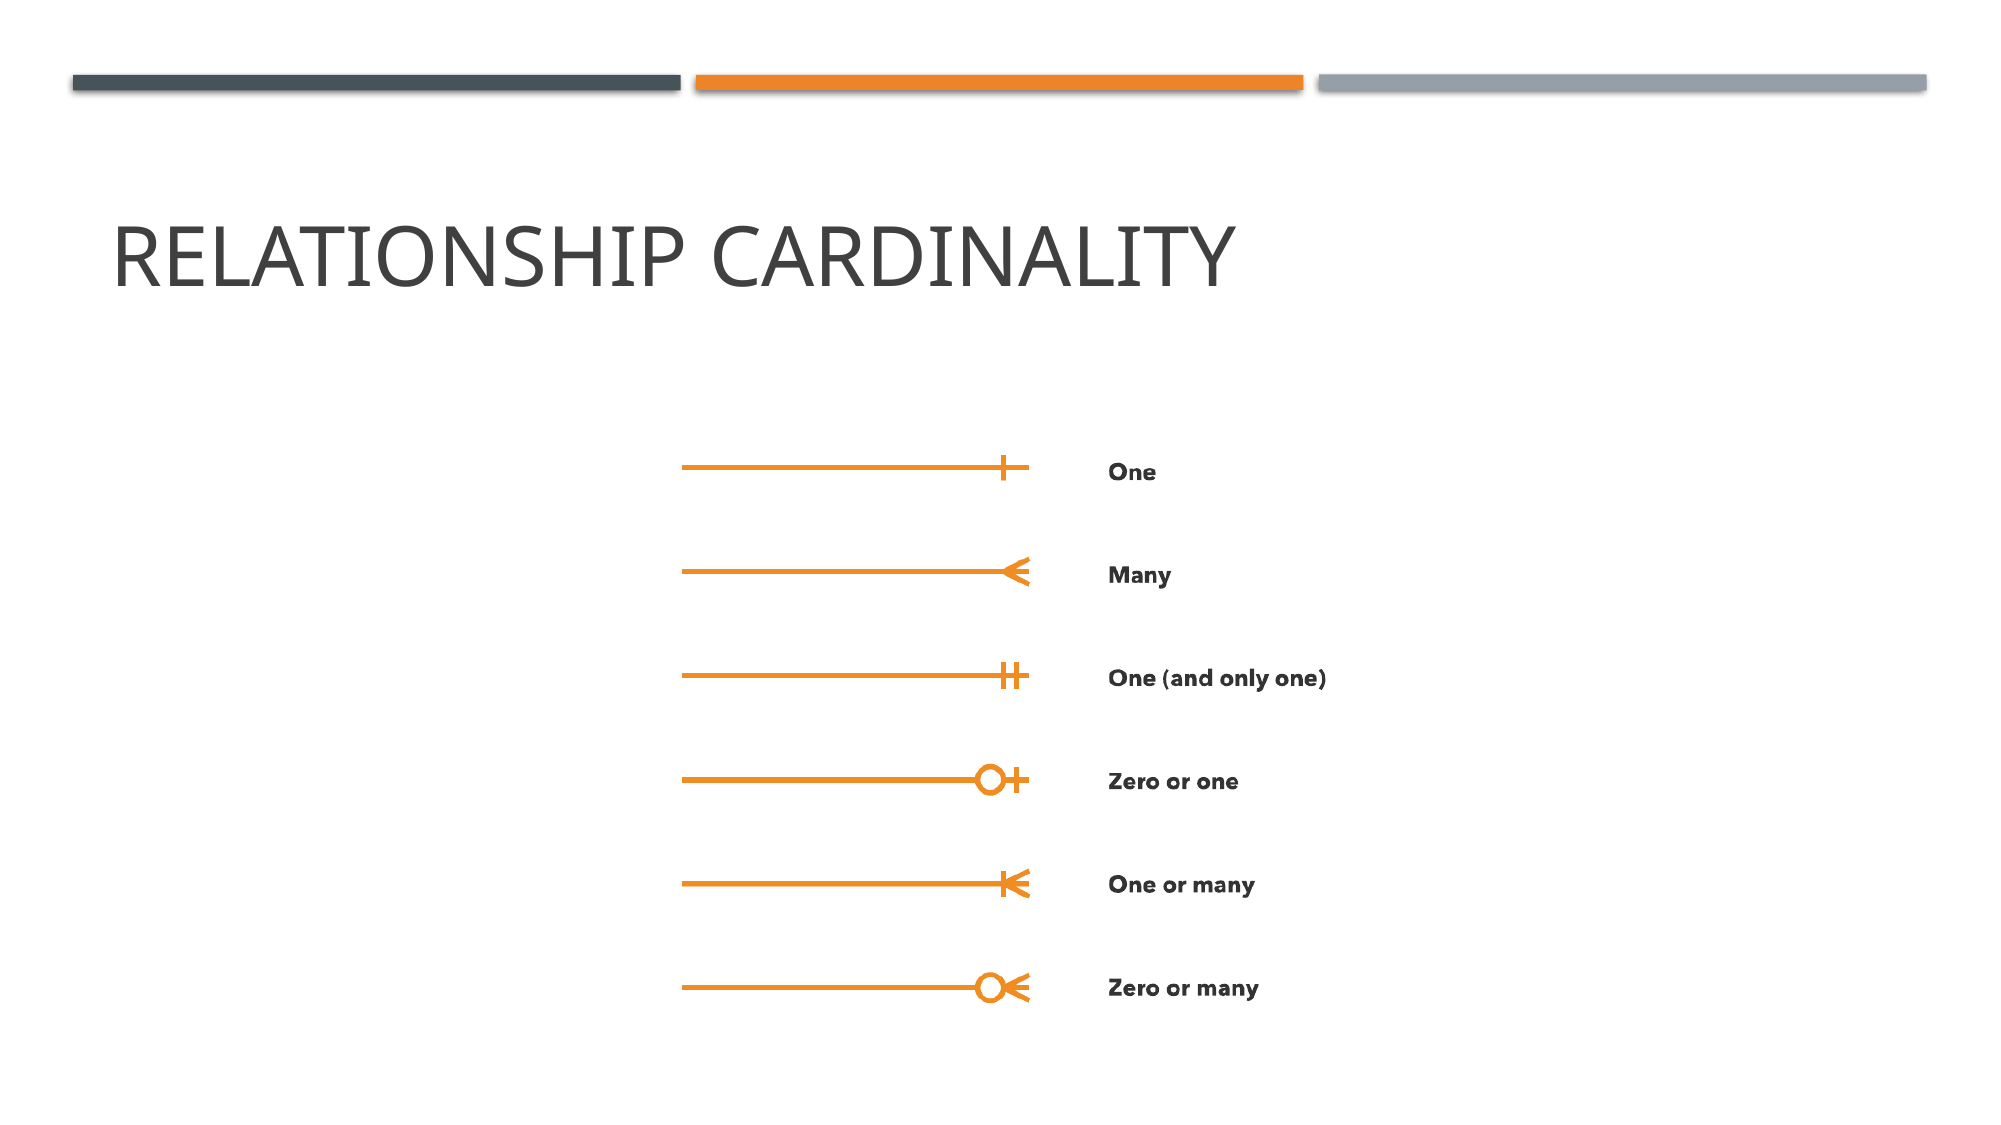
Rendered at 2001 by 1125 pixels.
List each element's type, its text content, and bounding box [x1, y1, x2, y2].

title Relationship cardinality [95, 115, 1905, 311]
picture [672, 446, 1328, 1011]
